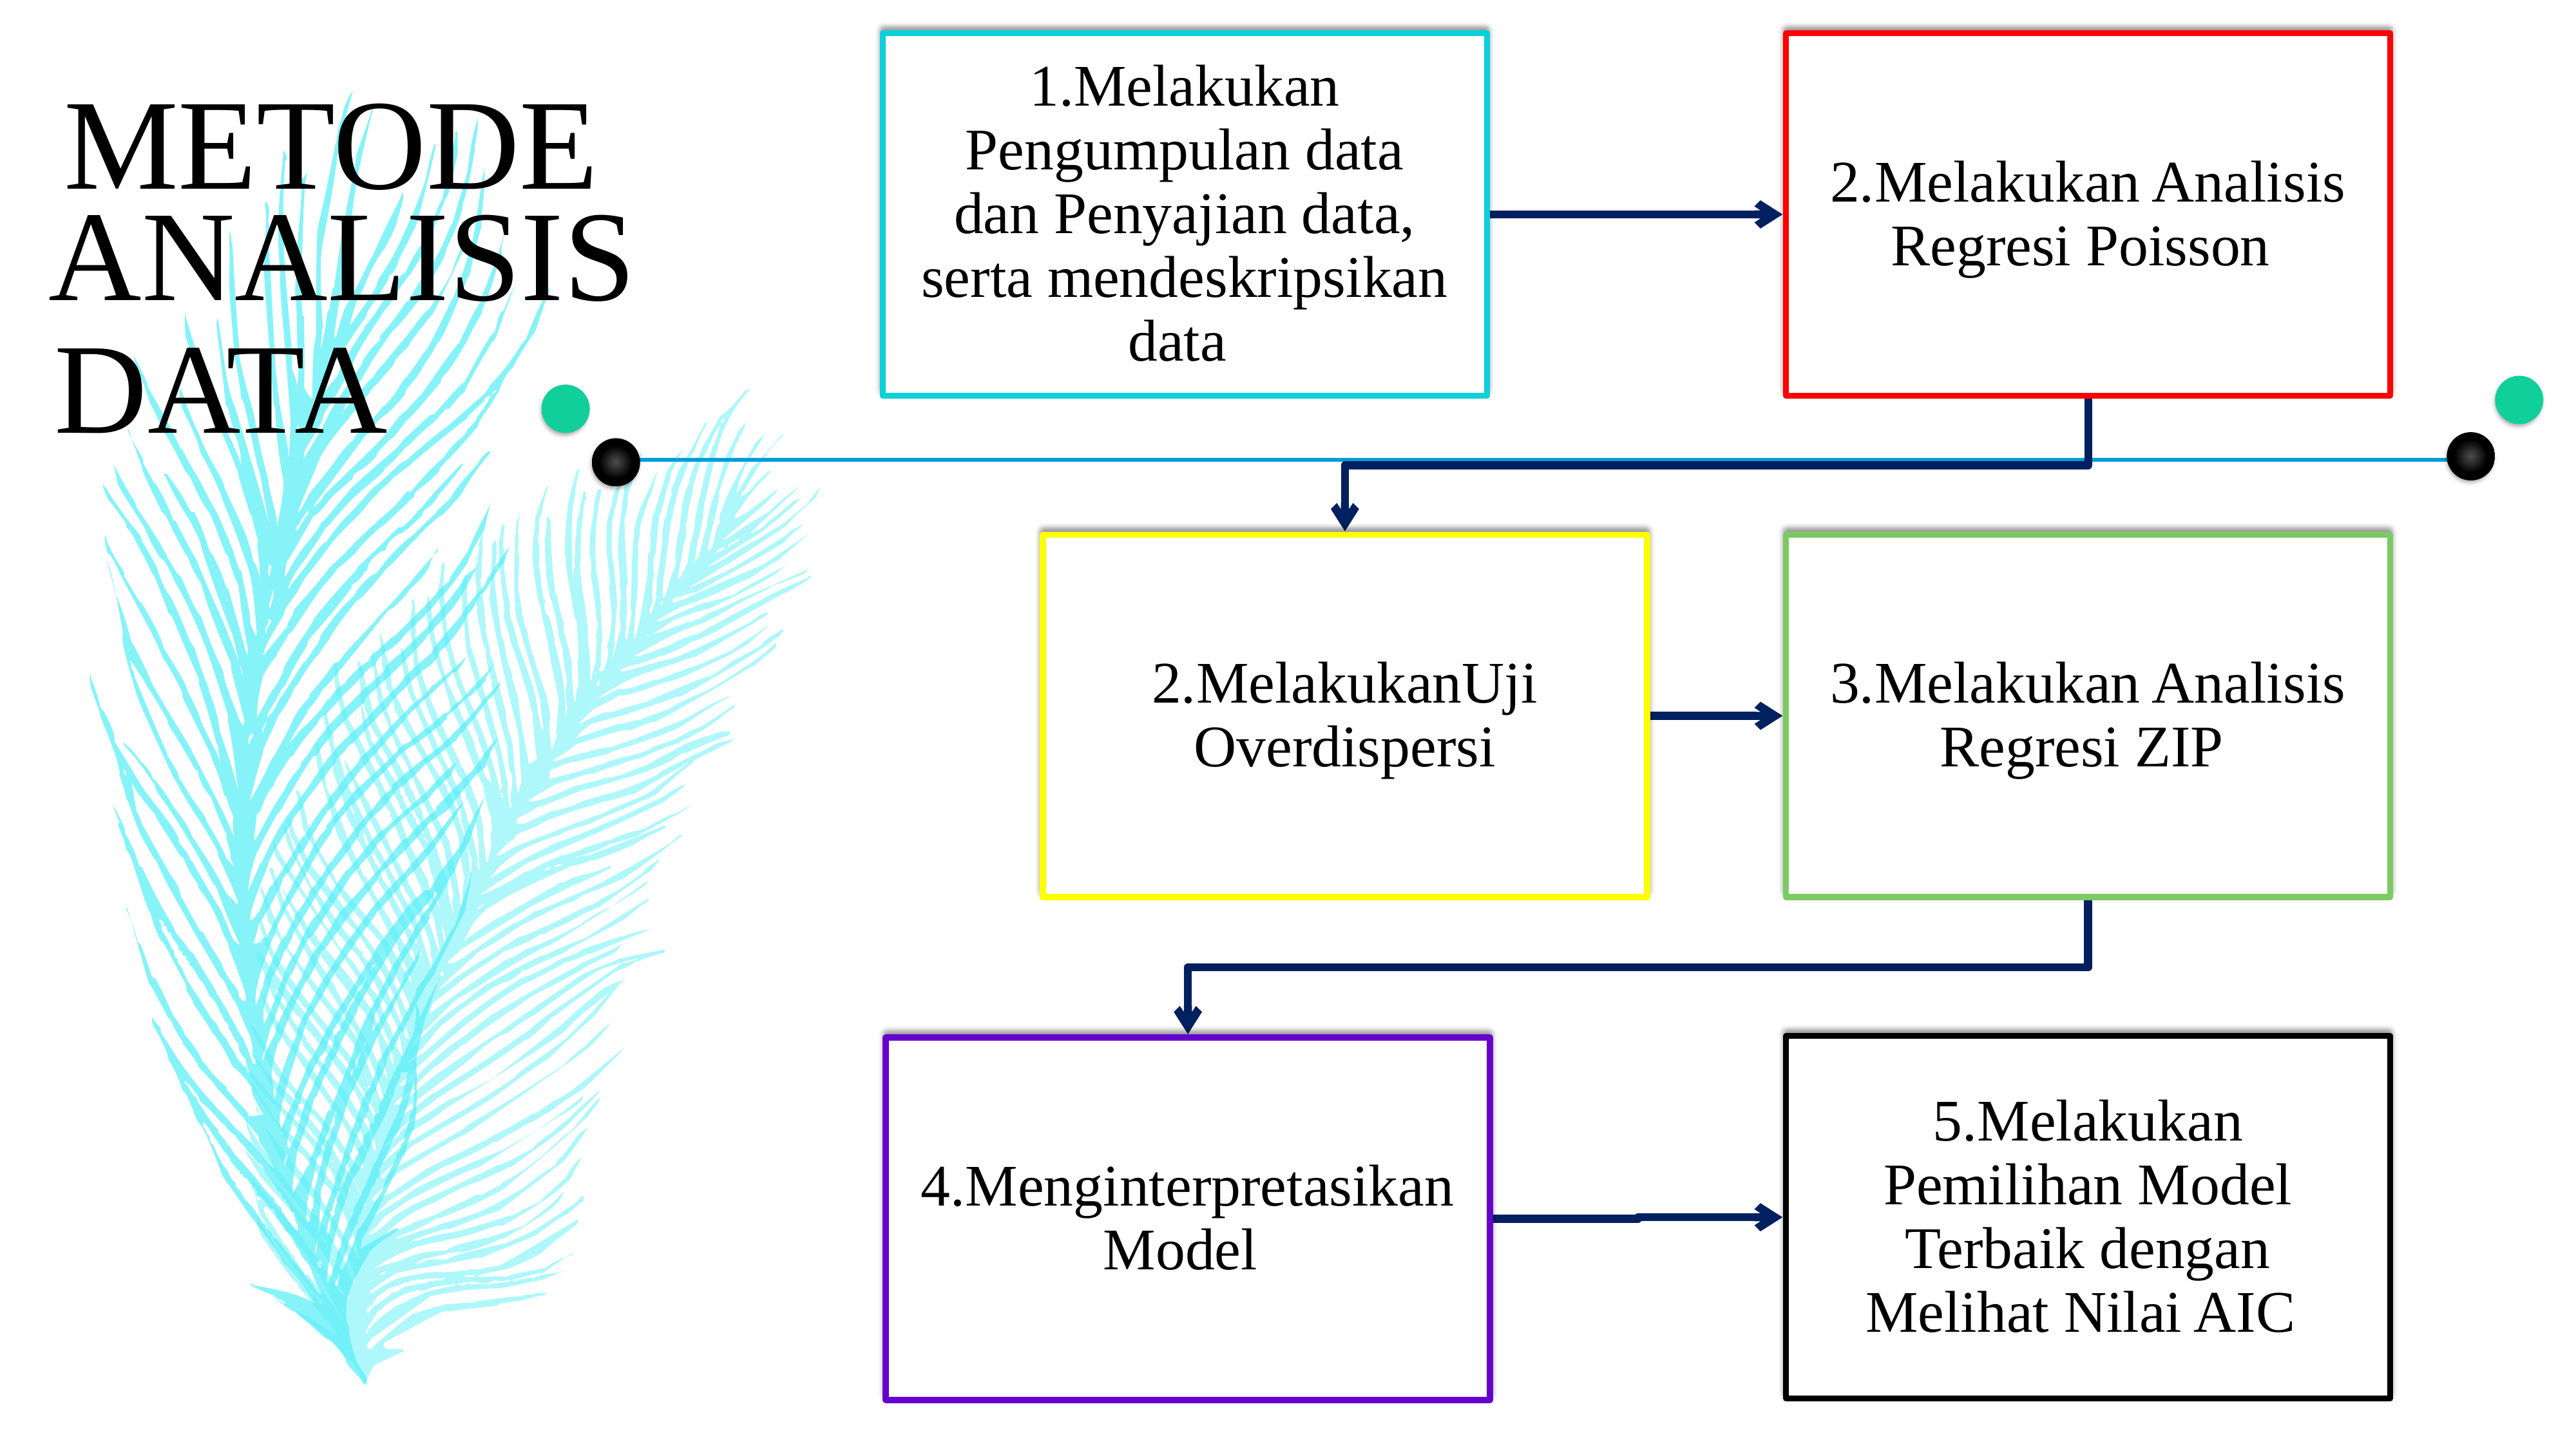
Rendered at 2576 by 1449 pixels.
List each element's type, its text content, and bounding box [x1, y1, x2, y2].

text_box [591, 438, 640, 487]
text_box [799, 33, 2576, 1401]
text_box [540, 384, 591, 434]
text_box METODE [54, 55, 799, 166]
text_box DATA [45, 331, 799, 464]
text_box ANALISIS [39, 166, 799, 331]
